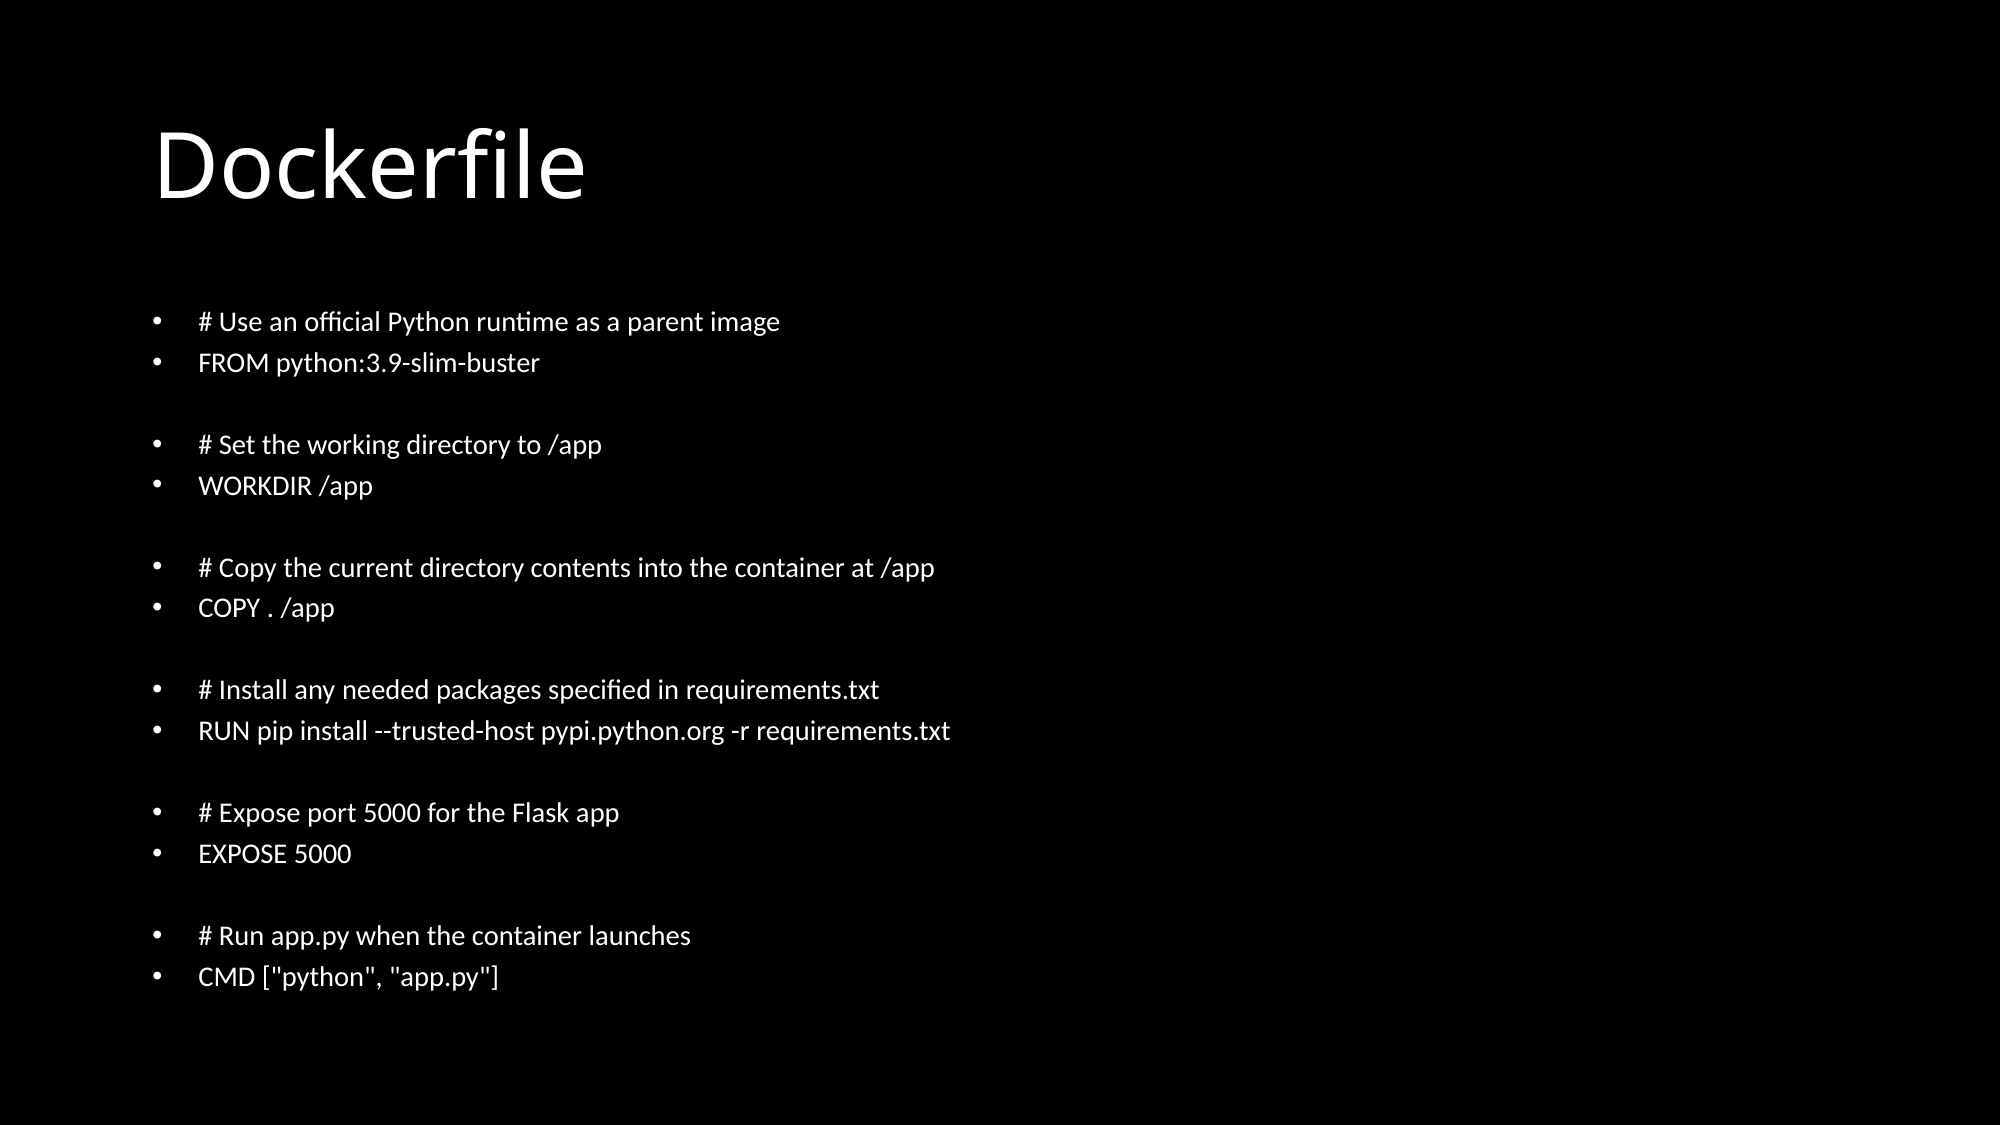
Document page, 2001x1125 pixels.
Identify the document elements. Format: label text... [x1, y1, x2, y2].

list # Use an official Python runtime as a parent image FROM python:3.9-slim-buster # Set the working directory to /app WORKDIR /app # Copy the current directory contents into the container at /app COPY . /app # Install any needed packages specified in requirements.txt RUN pip install --trusted-host pypi.python.org -r requirements.txt # Expose port 5000 for the Flask app EXPOSE 5000 # Run app.py when the container launches CMD ["python", "app.py"] [137, 299, 1863, 1014]
title Dockerfile [137, 59, 1863, 278]
